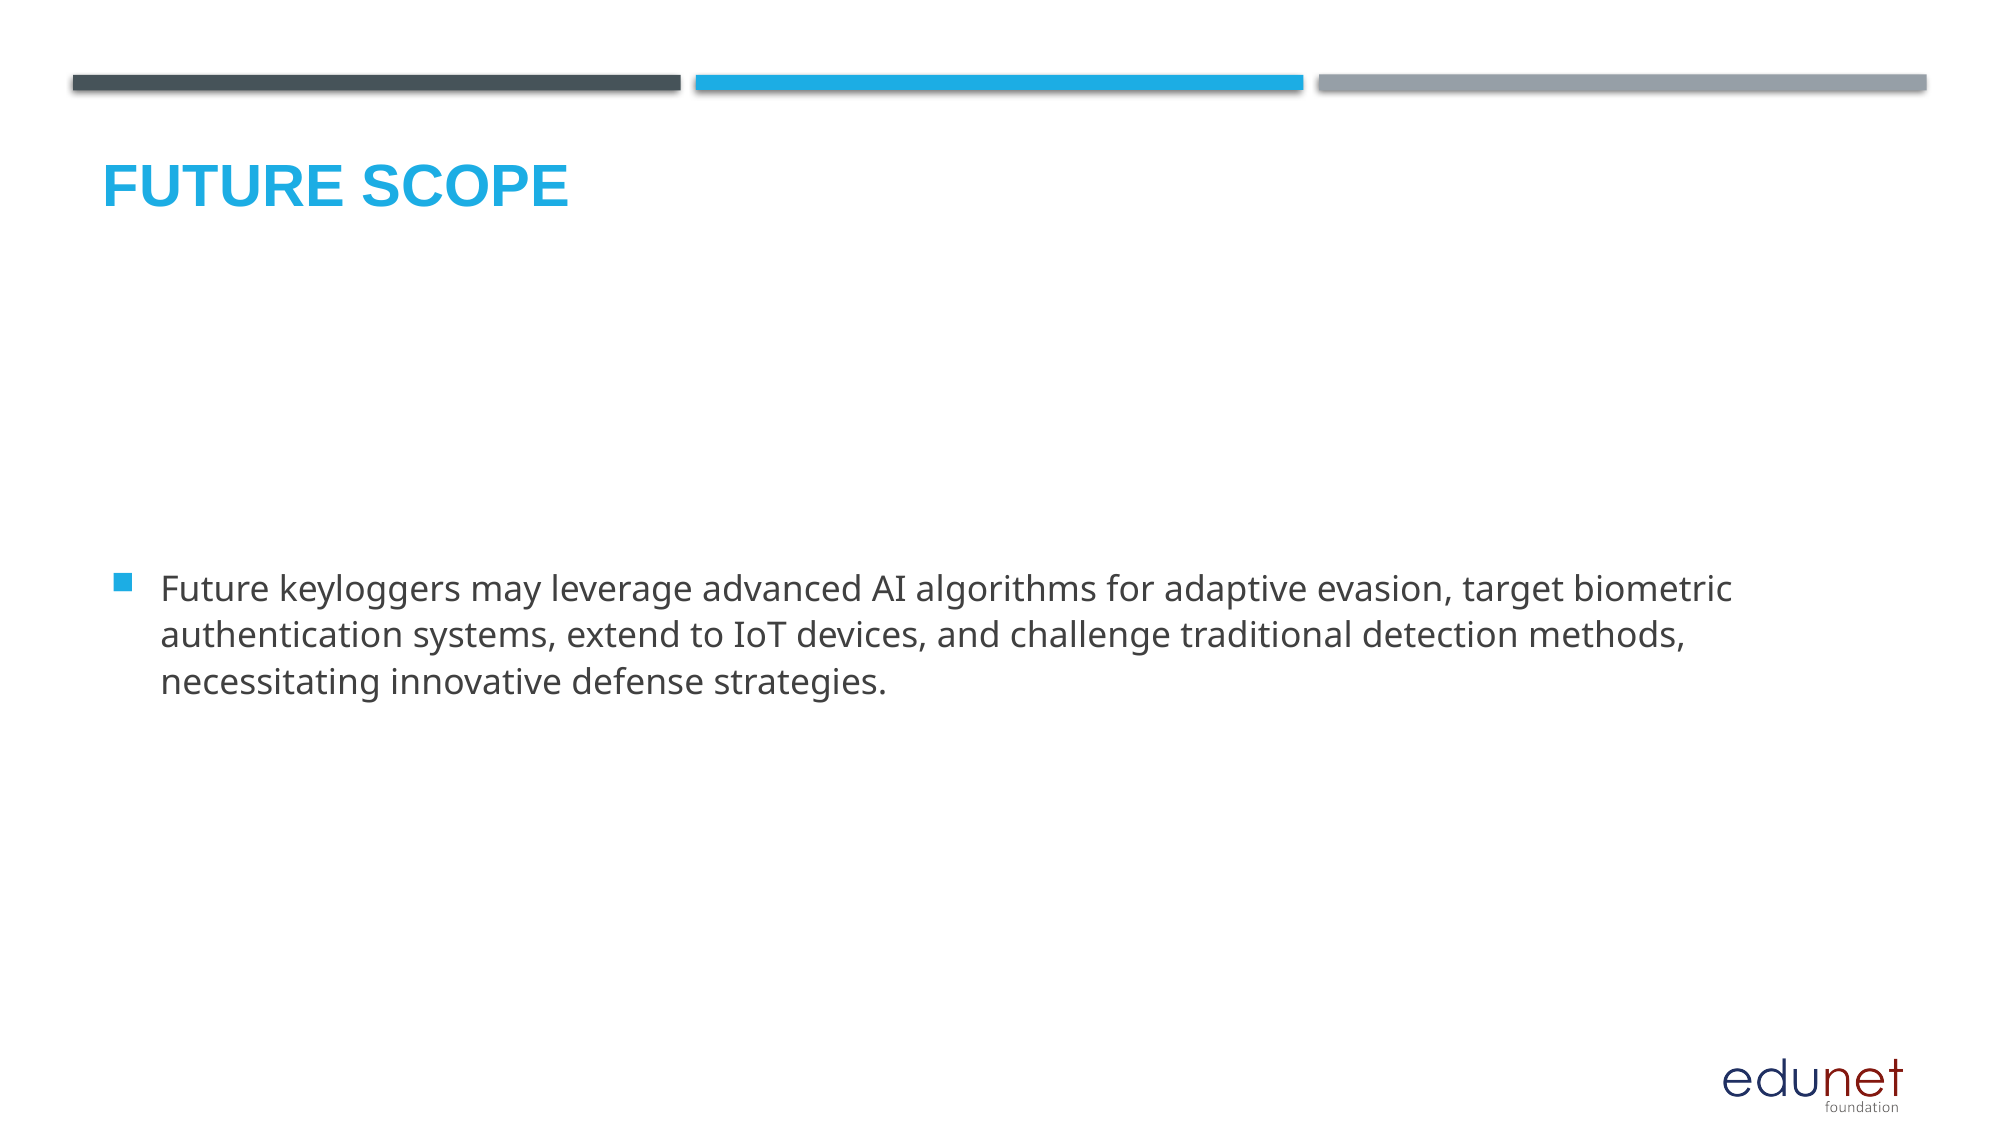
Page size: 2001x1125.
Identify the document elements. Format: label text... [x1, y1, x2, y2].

list Future keyloggers may leverage advanced AI algorithms for adaptive evasion, target biometric authentication systems, extend to IoT devices, and challenge traditional detection methods, necessitating innovative defense strategies. [95, 213, 1905, 981]
picture [1719, 1056, 1905, 1116]
text_box Future scope [87, 138, 1898, 226]
